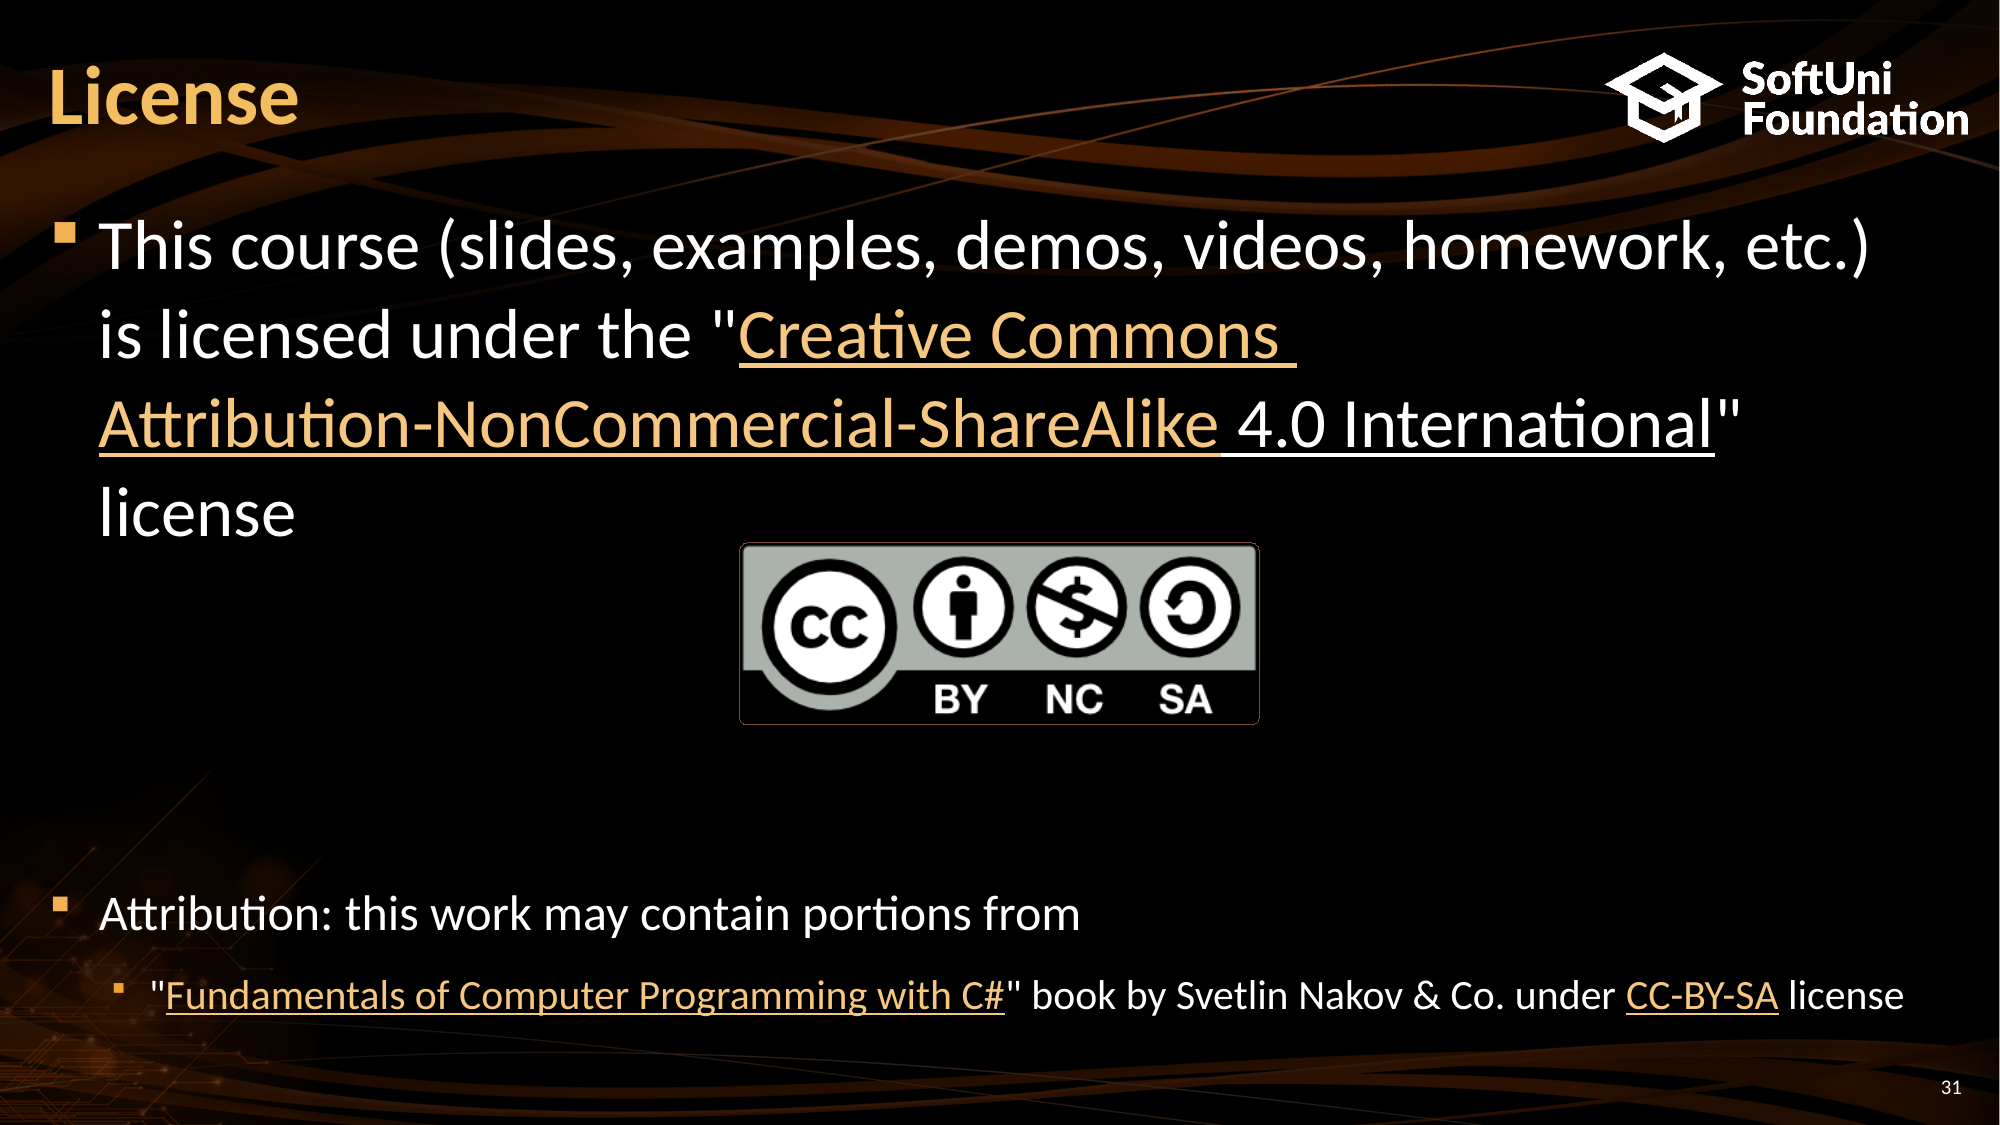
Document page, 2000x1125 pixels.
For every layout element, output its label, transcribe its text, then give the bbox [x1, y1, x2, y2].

title License [30, 6, 1602, 189]
slide_number 31 [1897, 1070, 1968, 1103]
list This course (slides, examples, demos, videos, homework, etc.) is licensed under the "Creative Commons Attribution-NonCommercial-ShareAlike 4.0 International" license Attribution: this work may contain portions from "Fundamentals of Computer Programming with C#" book by Svetlin Nakov & Co. under CC-BY-SA license [31, 188, 1968, 1103]
picture [0, 0, 2000, 1125]
